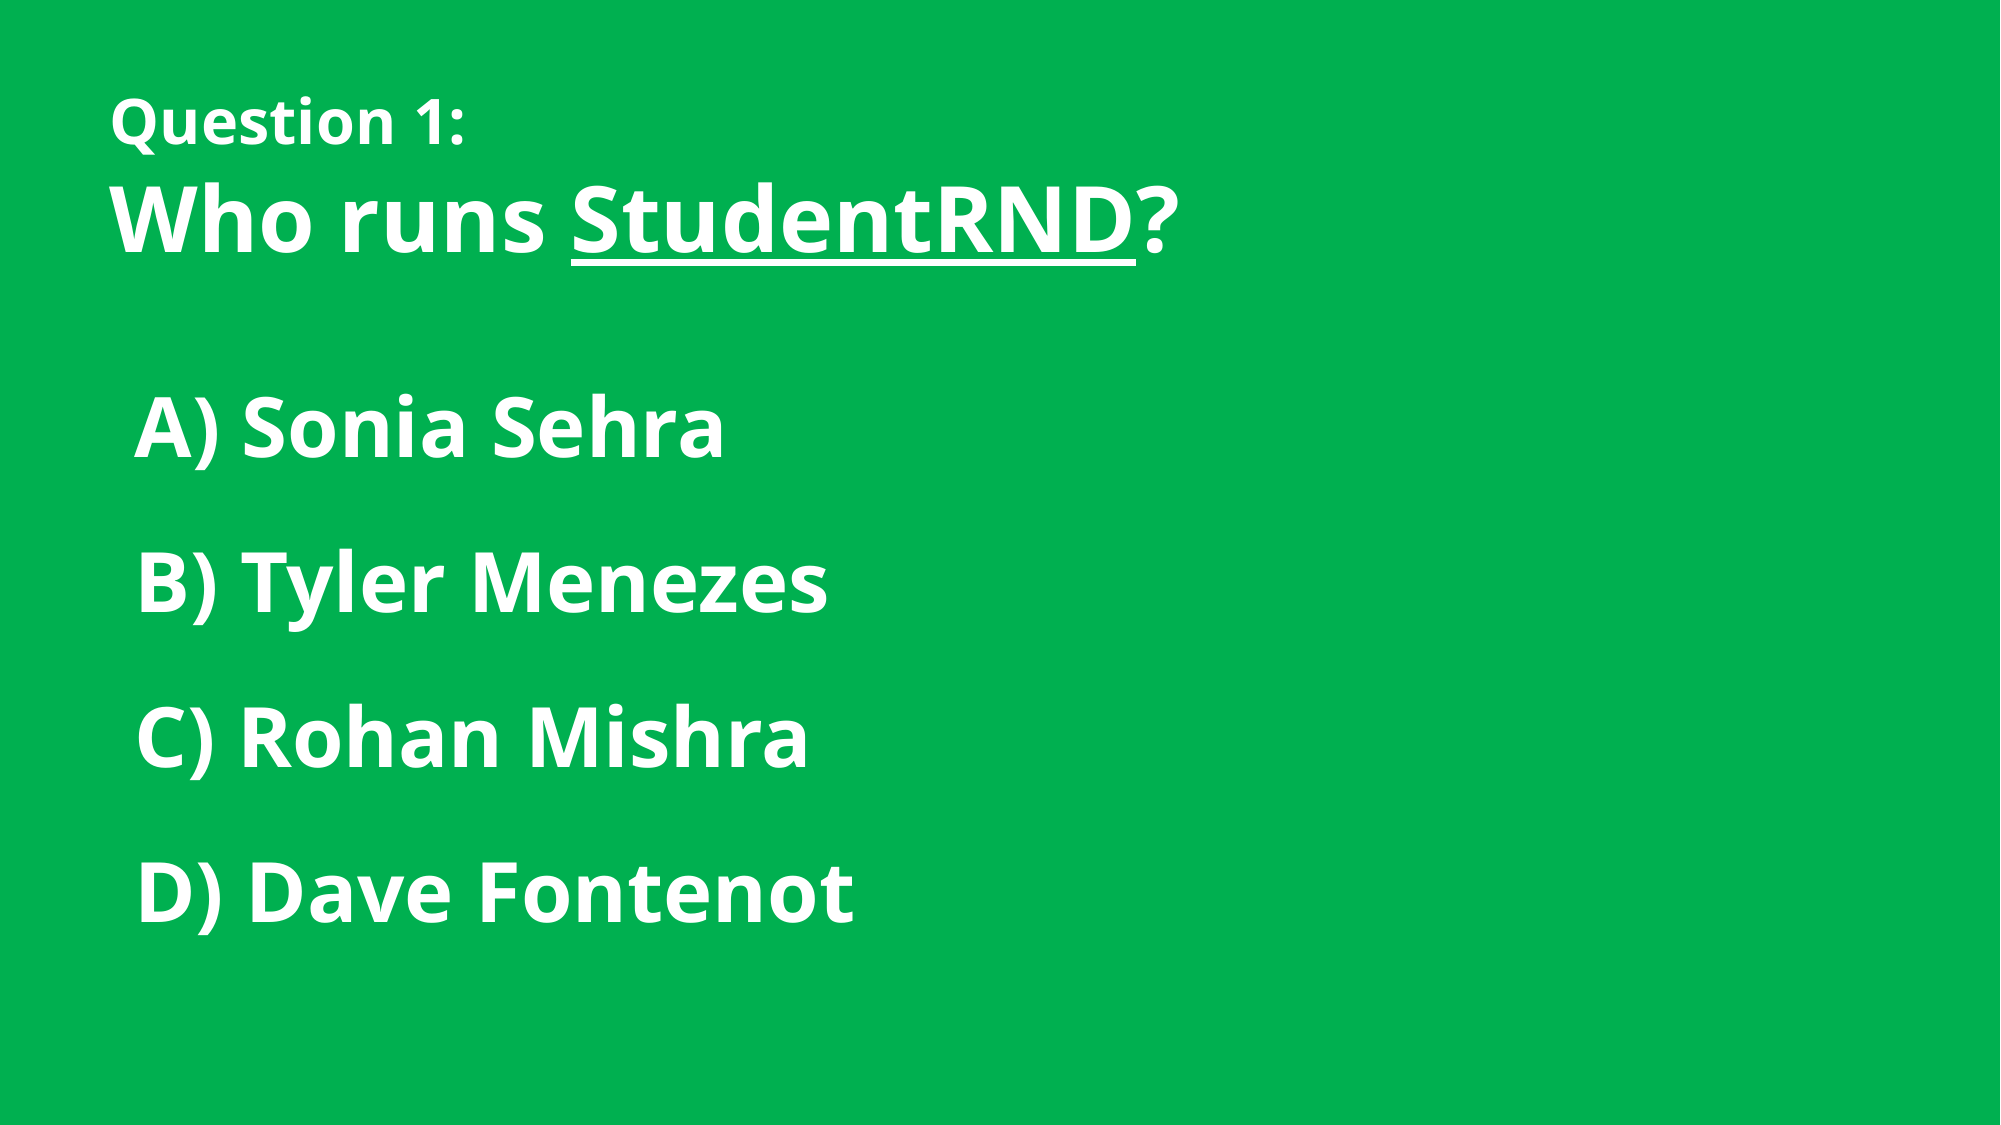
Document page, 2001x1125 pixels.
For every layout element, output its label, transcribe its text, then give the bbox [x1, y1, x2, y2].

text_box A) Sonia Sehra [119, 378, 1660, 534]
title Question 1: [94, 83, 708, 165]
text_box D) Dave Fontenot [119, 844, 1660, 999]
subtitle Who runs StudentRND? [94, 165, 1847, 321]
text_box C) Rohan Mishra [119, 688, 1660, 844]
text_box B) Tyler Menezes [119, 534, 1660, 688]
